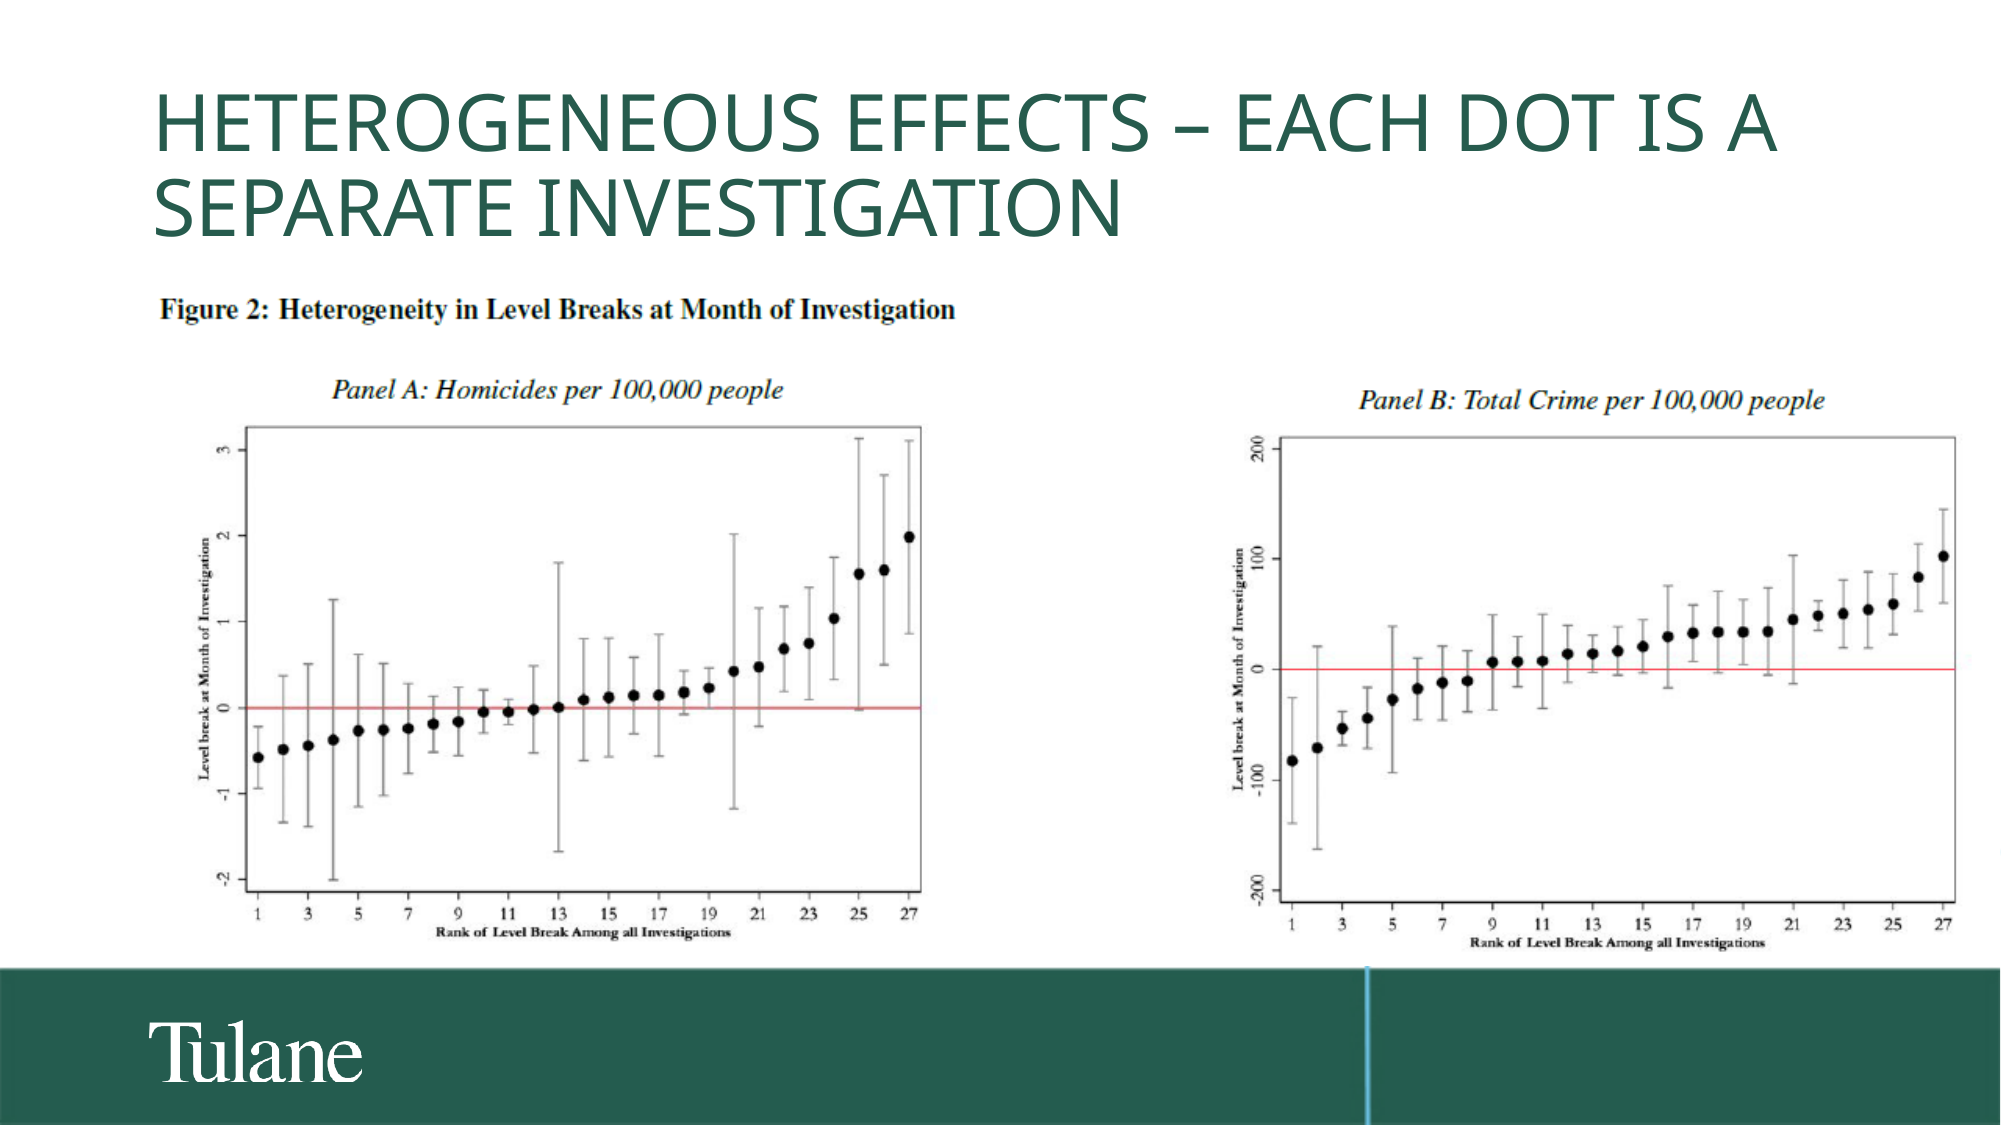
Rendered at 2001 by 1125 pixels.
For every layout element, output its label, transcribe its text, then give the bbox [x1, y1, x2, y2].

title Heterogeneous effects – each dot is a separate investigation [137, 59, 1863, 278]
picture [0, 0, 2001, 1125]
